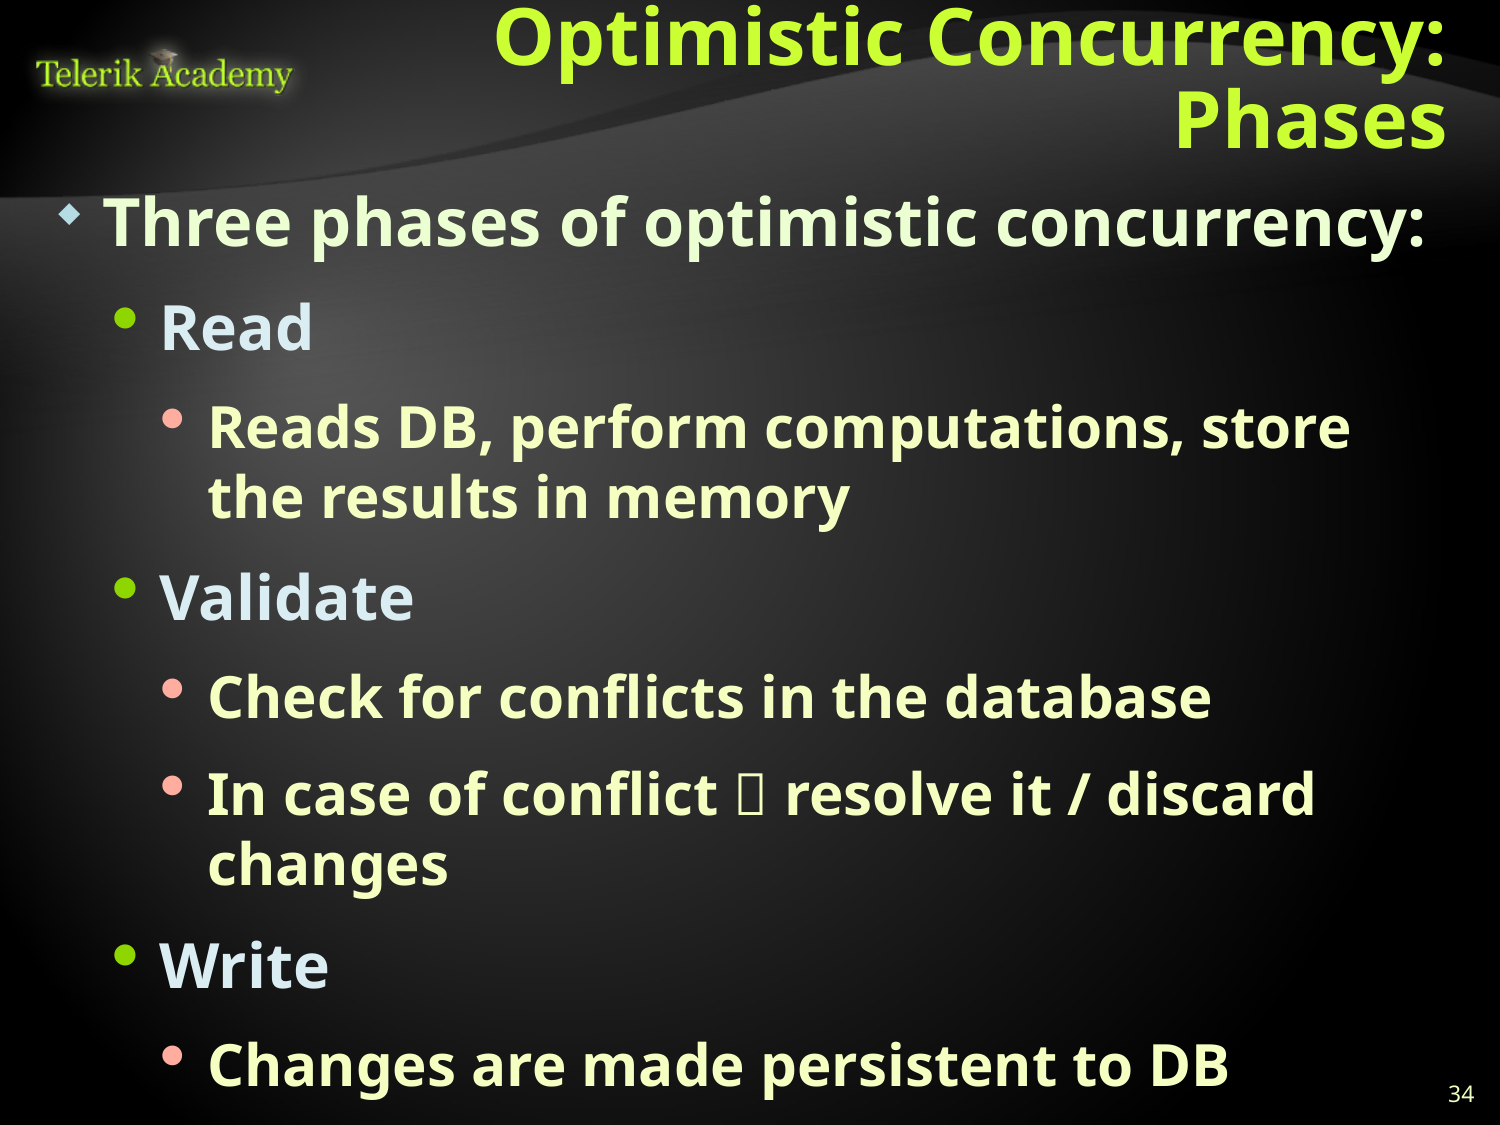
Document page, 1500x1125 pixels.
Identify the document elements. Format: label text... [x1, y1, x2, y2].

list Three phases of optimistic concurrency: Read Reads DB, perform computations, store the results in memory Validate Check for conflicts in the database In case of conflict  resolve it / discard changes Write Changes are made persistent to DB [41, 172, 1459, 1071]
picture [0, 0, 1500, 1125]
text_box 34 [1414, 1075, 1490, 1113]
title Optimistic Concurrency: Phases [300, 12, 1463, 150]
